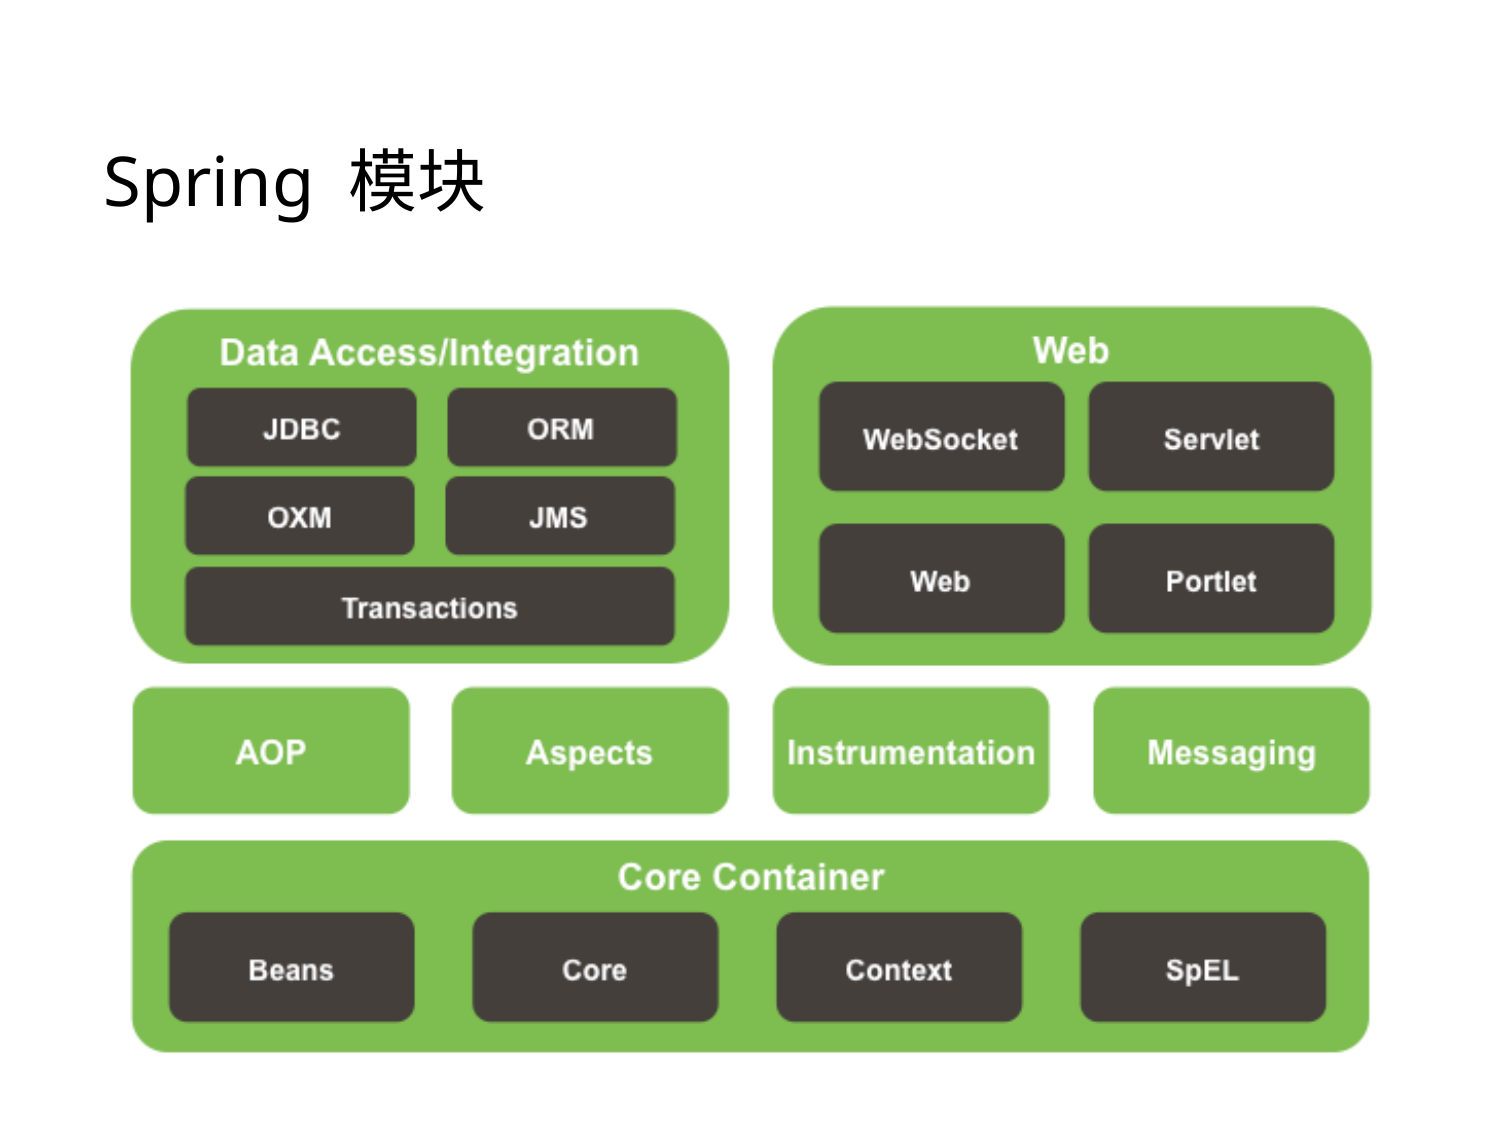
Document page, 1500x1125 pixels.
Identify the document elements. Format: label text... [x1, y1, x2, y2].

picture [123, 302, 1380, 1059]
title Spring 模块 [88, 113, 1439, 255]
